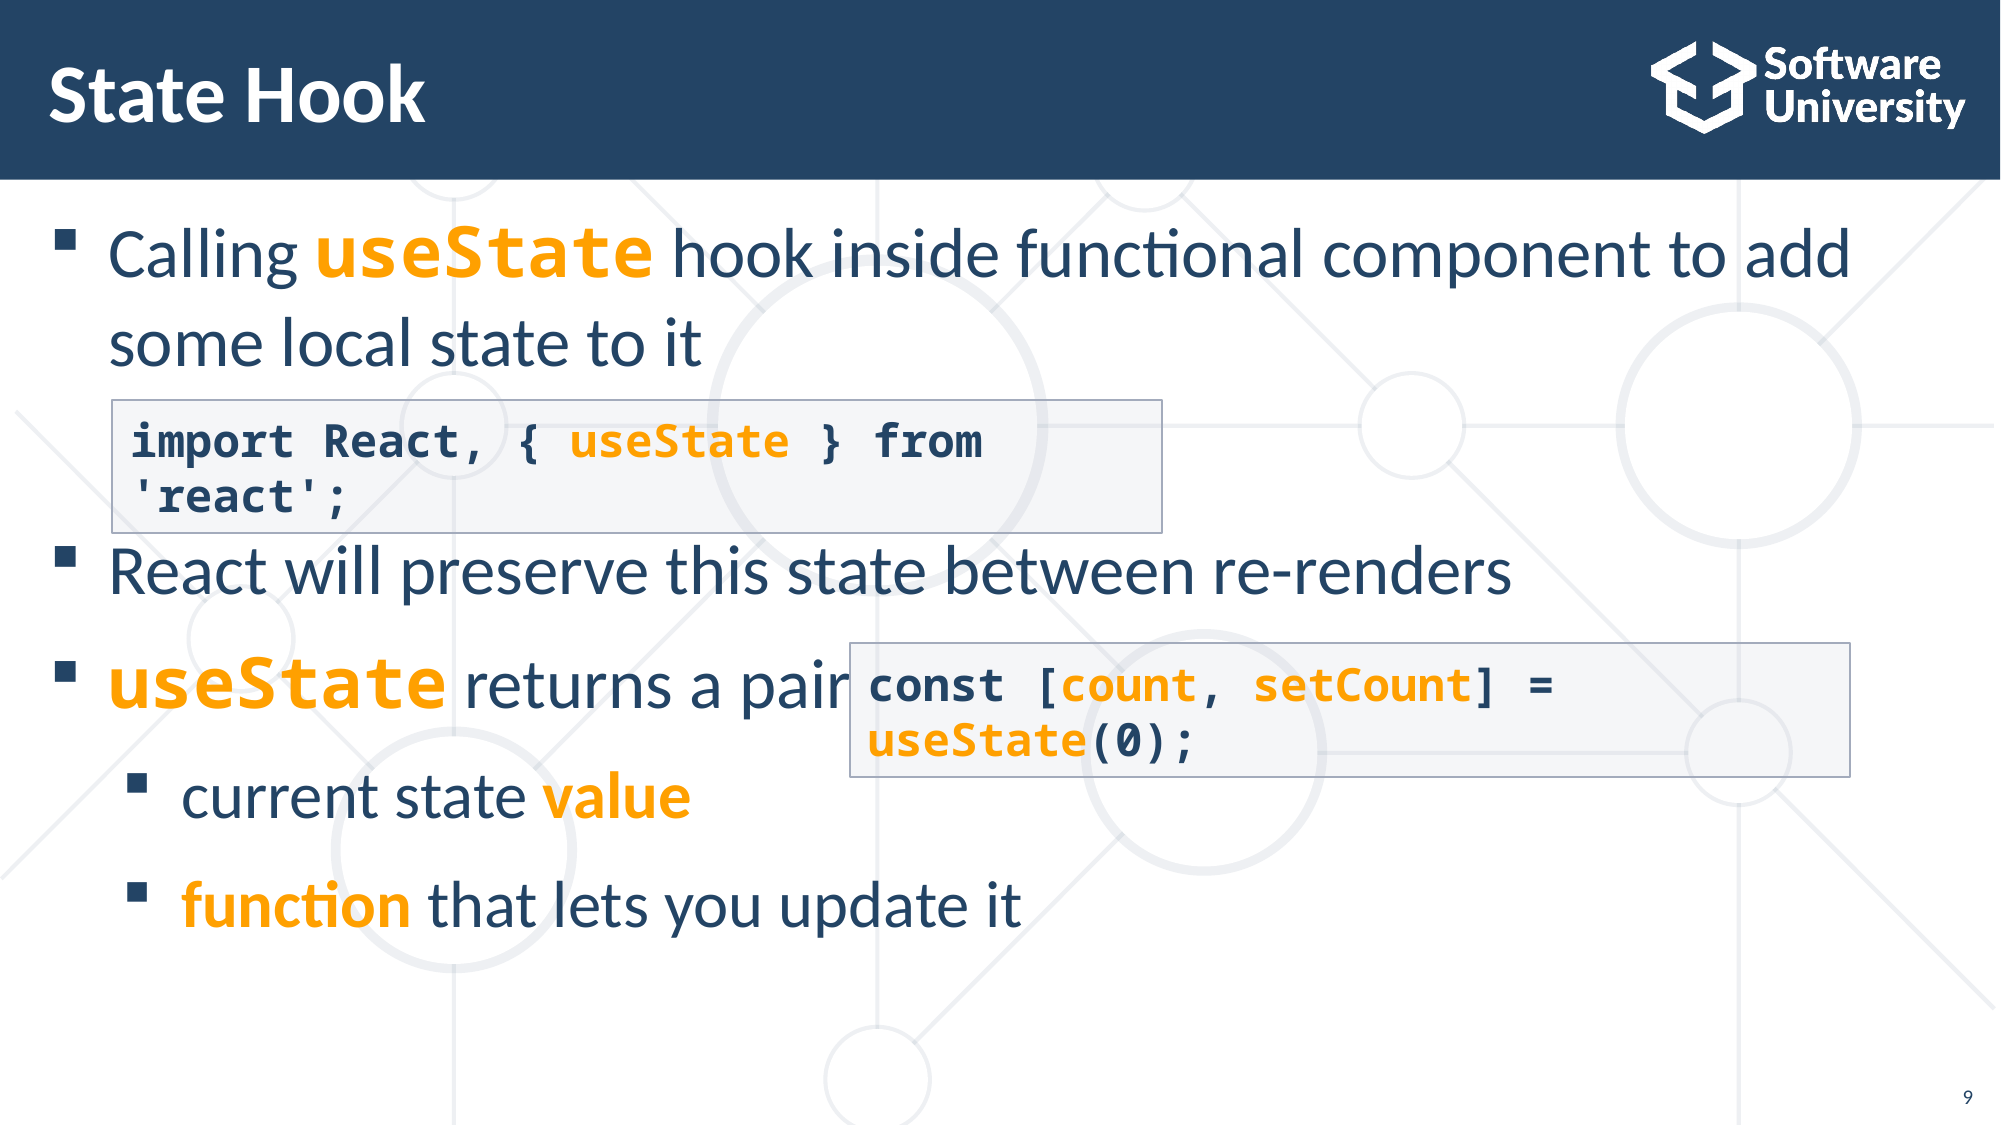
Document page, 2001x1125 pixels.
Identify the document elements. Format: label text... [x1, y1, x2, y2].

title State Hook [31, 16, 1625, 162]
picture [1651, 41, 1966, 134]
slide_number ‹#› [1927, 1067, 1989, 1117]
text_box const [count, setCount] = useState(0); [849, 643, 1850, 777]
text_box import React, { useState } from 'react'; [112, 399, 1163, 534]
list Calling useState hook inside functional component to add some local state to it React will preserve this state between re-renders useState returns a pair current state value function that lets you update it [31, 196, 1970, 1038]
